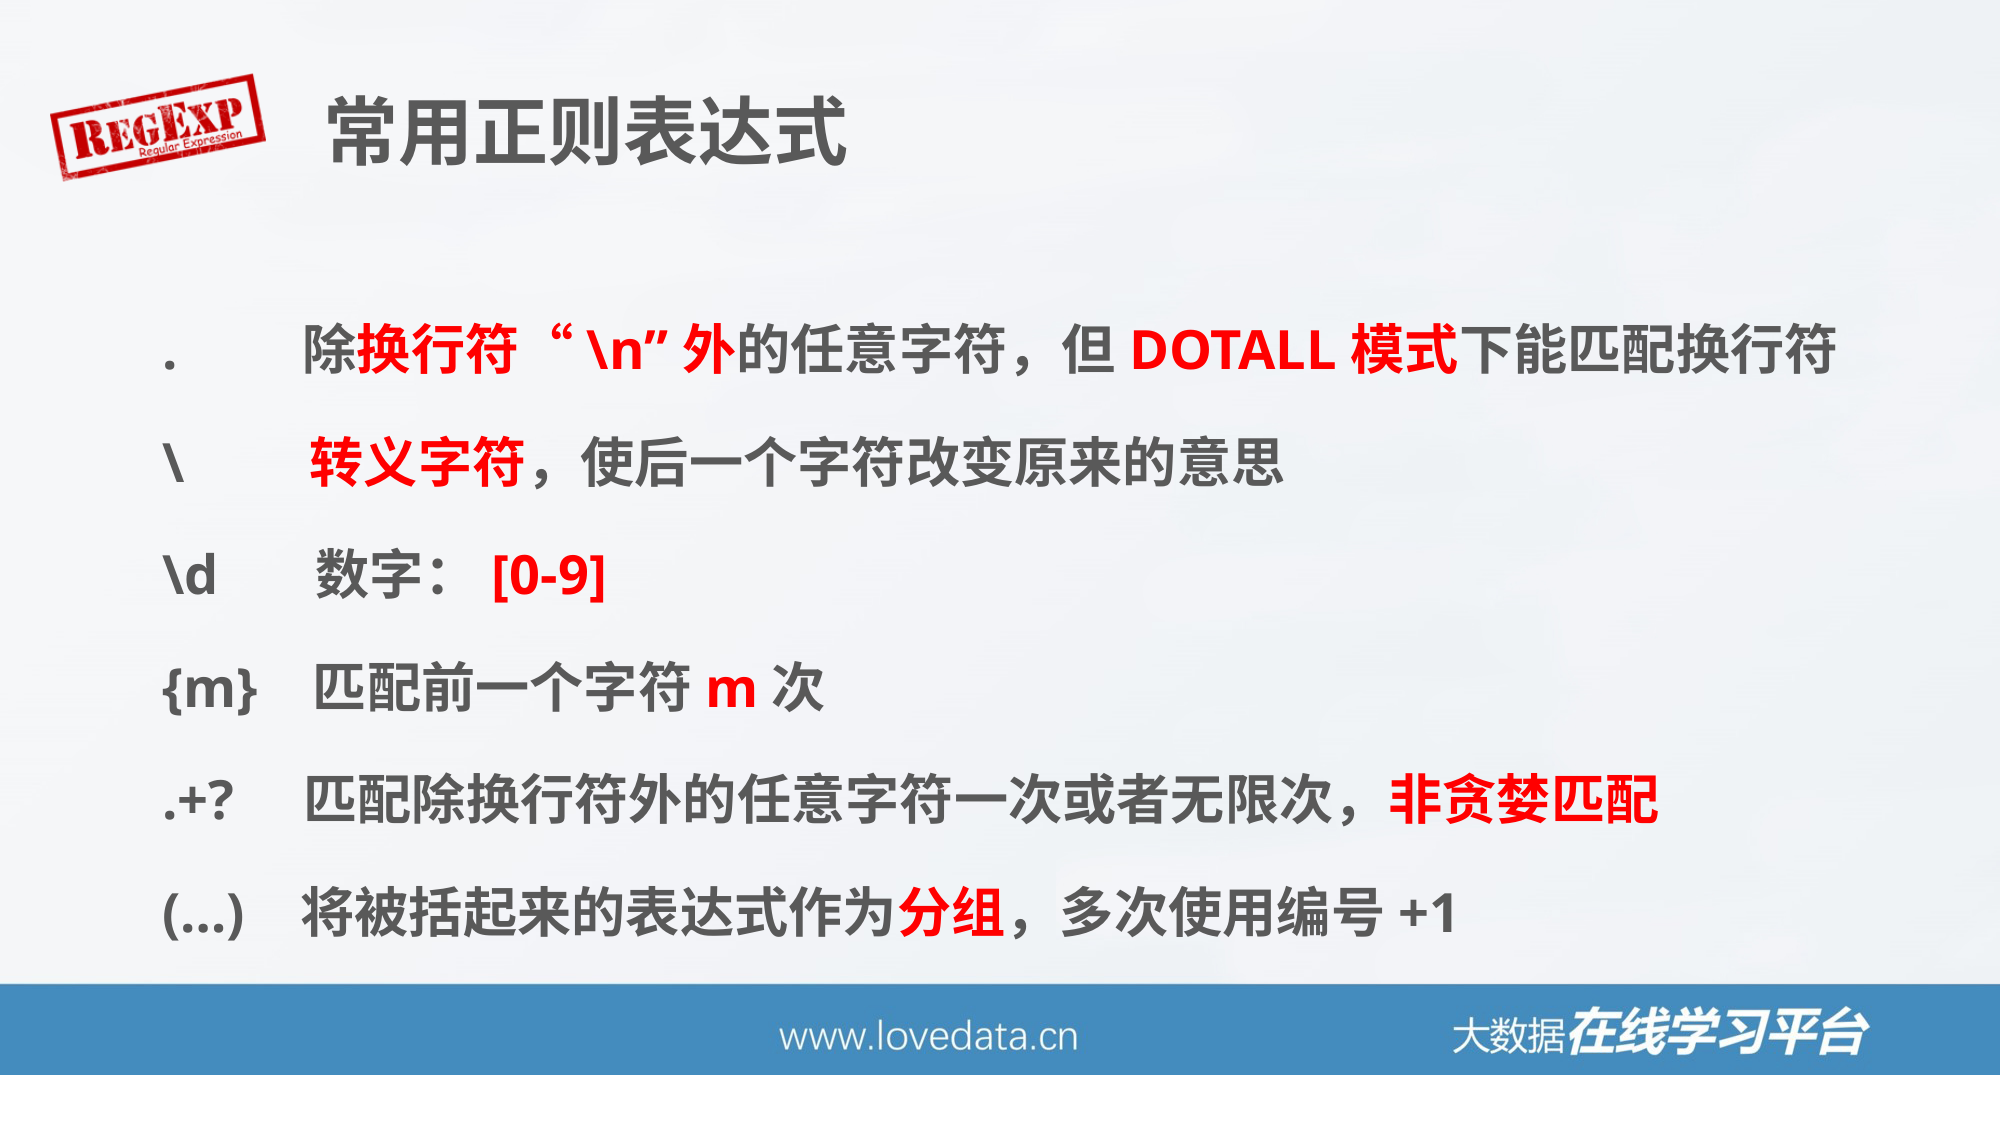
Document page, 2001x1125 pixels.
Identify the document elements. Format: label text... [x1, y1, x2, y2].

text_box 常用正则表达式 [308, 77, 864, 183]
text_box . 除换行符“\n”外的任意字符，但DOTALL模式下能匹配换行符 \ 转义字符，使后一个字符改变原来的意思 \d 数字：[0-9] {m} 匹配前一个字符m次 .+? 匹配除换行符外的任意字符一次或者无限次，非贪婪匹配 (…) 将被括起来的表达式作为分组，多次使用编号+1 [147, 260, 1854, 951]
picture [0, 0, 2000, 1075]
